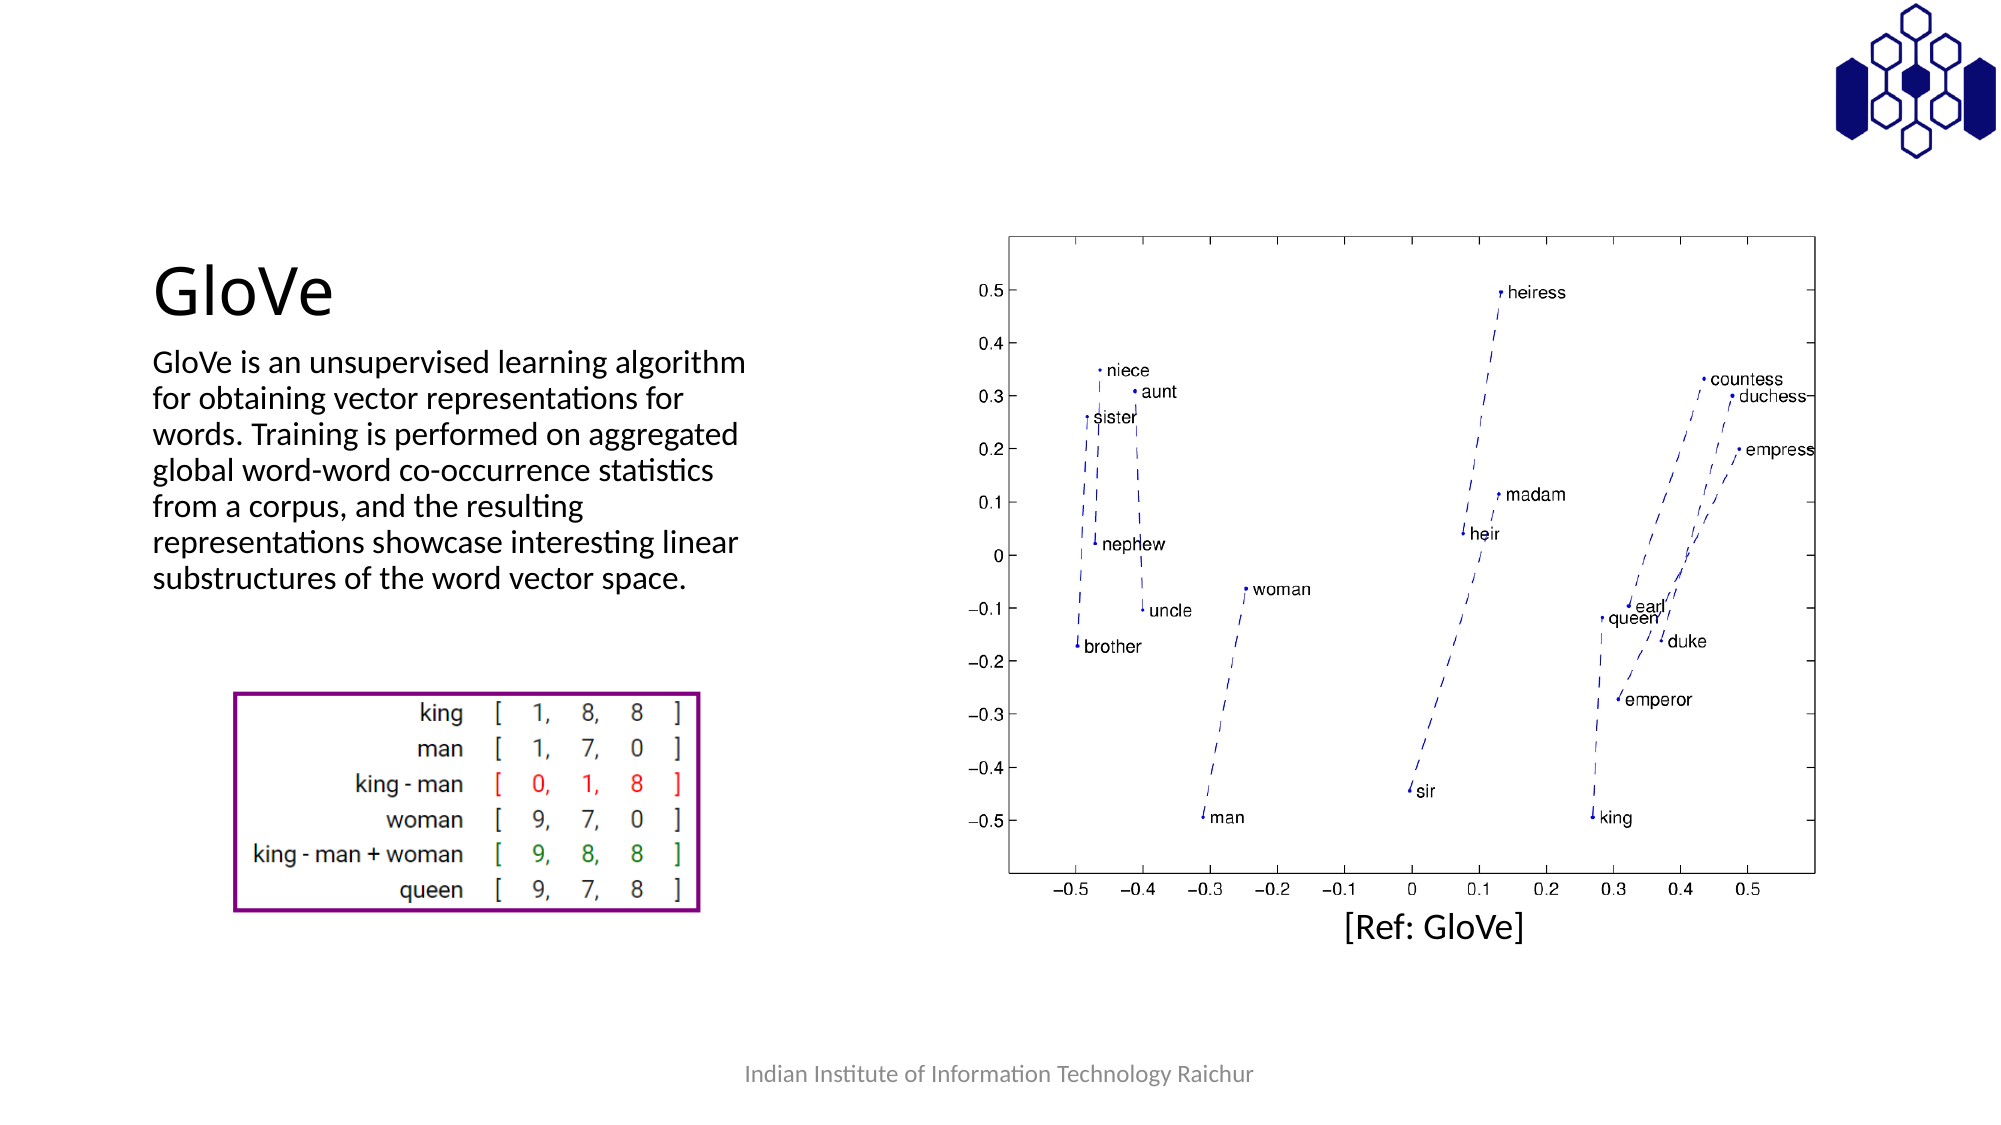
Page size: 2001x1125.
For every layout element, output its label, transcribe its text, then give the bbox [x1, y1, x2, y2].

footer Indian Institute of Information Technology Raichur [662, 1042, 1338, 1103]
picture [1831, 0, 2000, 169]
text_box [Ref: GloVe] [1329, 895, 1541, 955]
title GloVe [137, 75, 783, 337]
picture [967, 230, 1825, 895]
picture [206, 676, 714, 925]
list GloVe is an unsupervised learning algorithm for obtaining vector representations for words. Training is performed on aggregated global word-word co-occurrence statistics from a corpus, and the resulting representations showcase interesting linear substructures of the word vector space. [137, 337, 783, 963]
